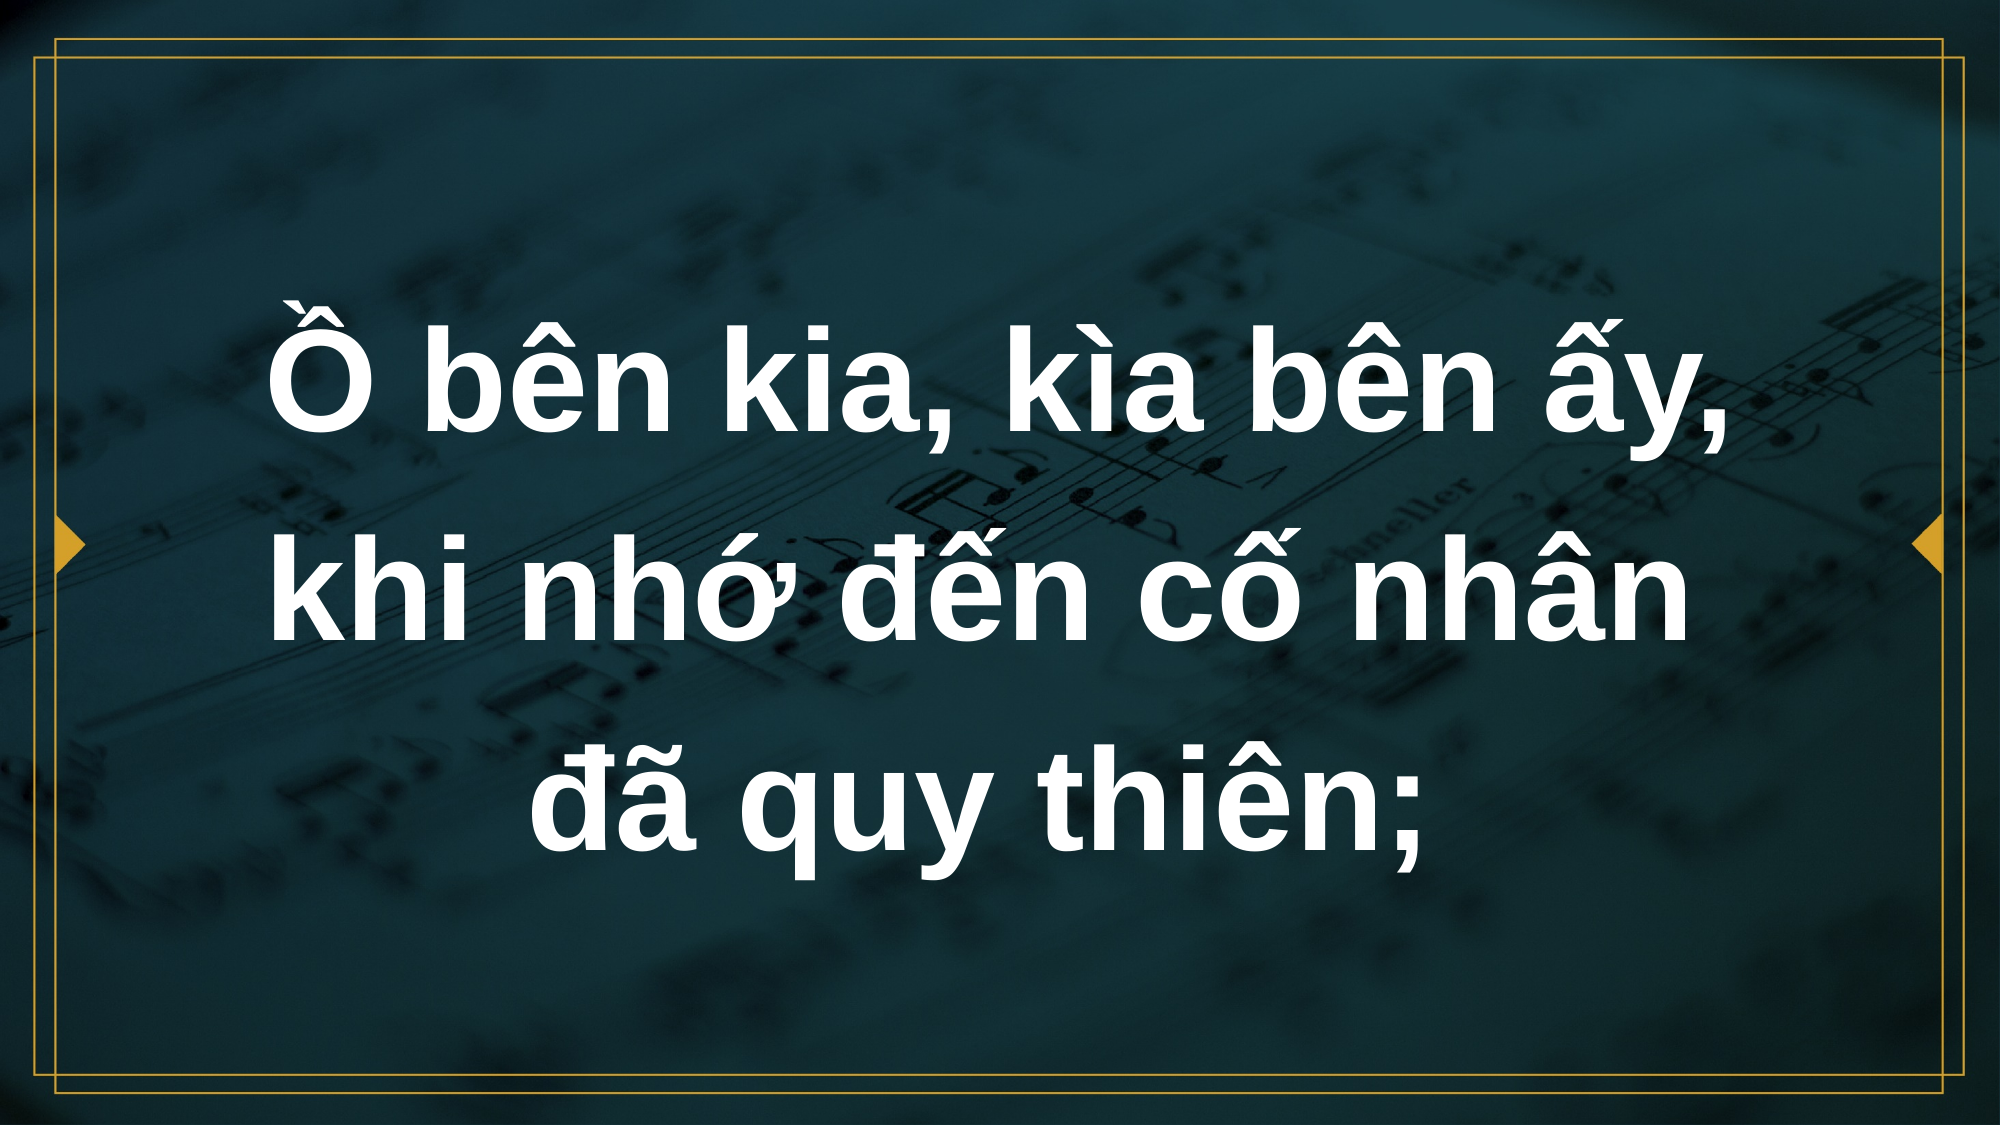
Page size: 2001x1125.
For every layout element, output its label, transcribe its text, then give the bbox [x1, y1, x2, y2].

title Ồ bên kia, kìa bên ấy, khi nhớ đến cố nhân đã quy thiên; [55, 53, 1945, 1077]
picture [0, 0, 2000, 1125]
